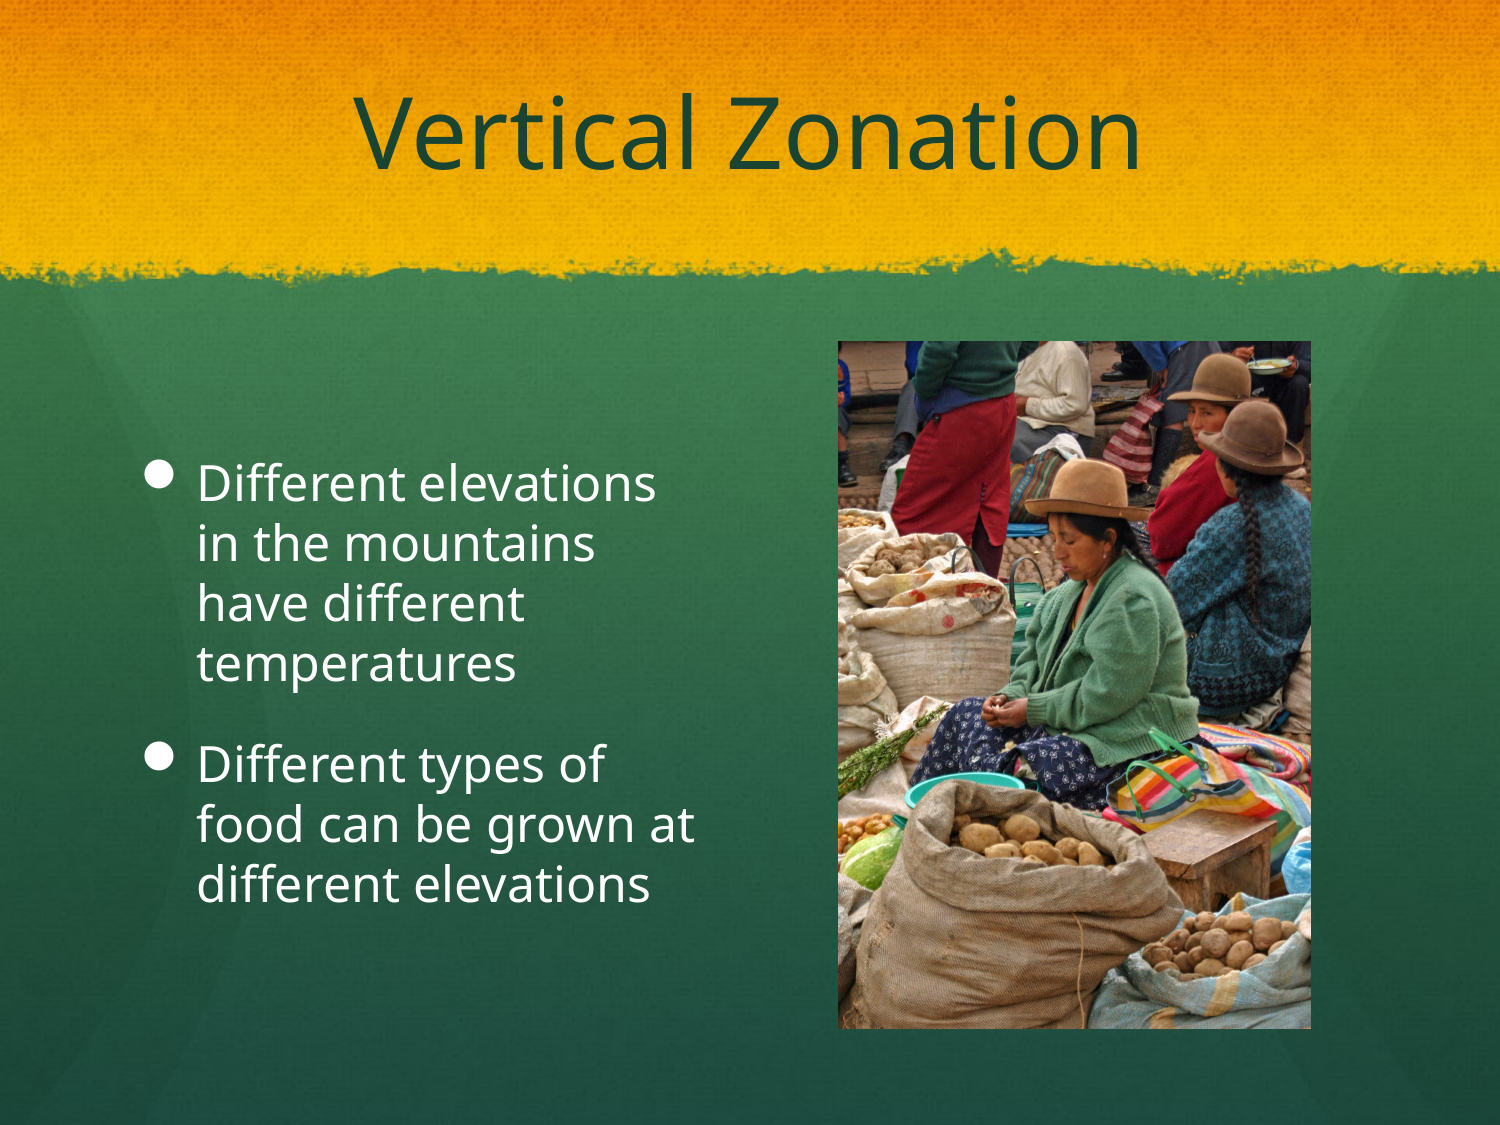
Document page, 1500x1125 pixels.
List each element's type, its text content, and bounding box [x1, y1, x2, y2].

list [773, 341, 1375, 1029]
picture [0, 0, 1500, 1125]
list Different elevations in the mountains have different temperatures Different types of food can be grown at different elevations [125, 341, 726, 1029]
title Vertical Zonation [125, 13, 1375, 246]
